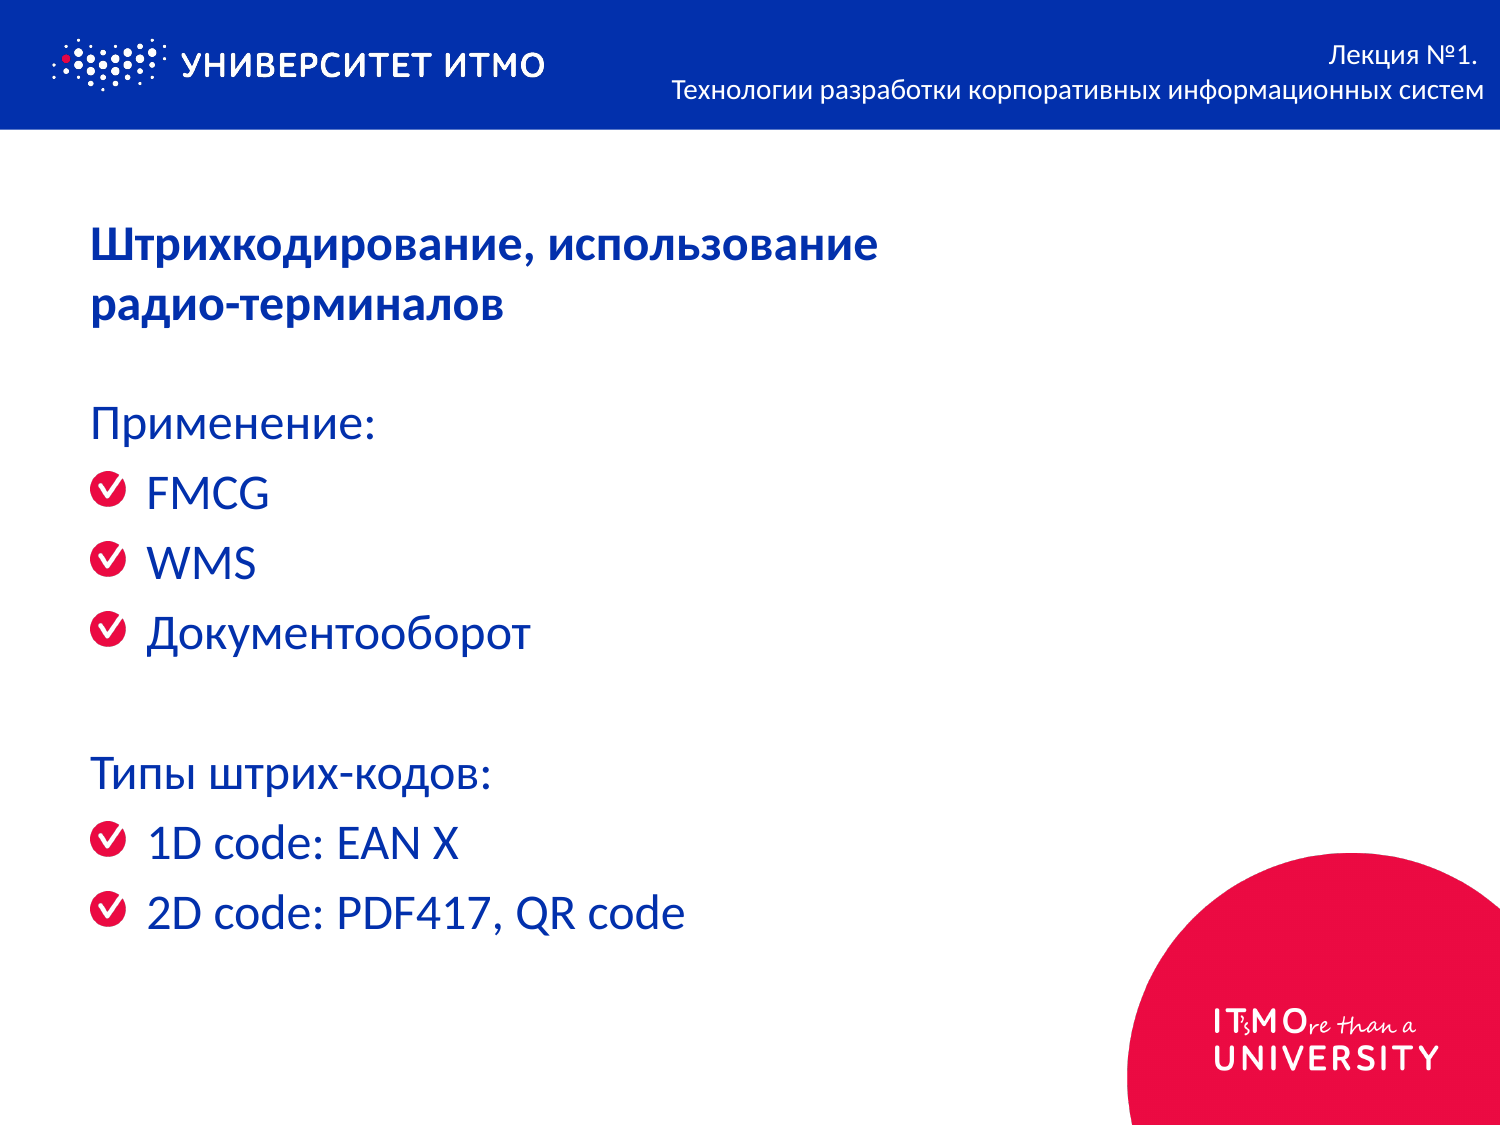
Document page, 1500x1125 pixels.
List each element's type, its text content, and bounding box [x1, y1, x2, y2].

picture [90, 541, 126, 577]
picture [1107, 832, 1500, 1125]
picture [0, 0, 596, 130]
picture [90, 471, 126, 507]
picture [90, 891, 126, 927]
picture [90, 821, 126, 857]
title Штрихкодирование, использование радио-терминалов [75, 202, 1425, 339]
list Применение: FMCG WMS Документооборот Типы штрих-кодов: 1D code: EAN X 2D code: PDF417, QR code [75, 381, 1425, 1005]
picture [90, 611, 126, 647]
footer Лекция №1. Технологии разработки корпоративных информационных систем [584, 40, 1500, 101]
